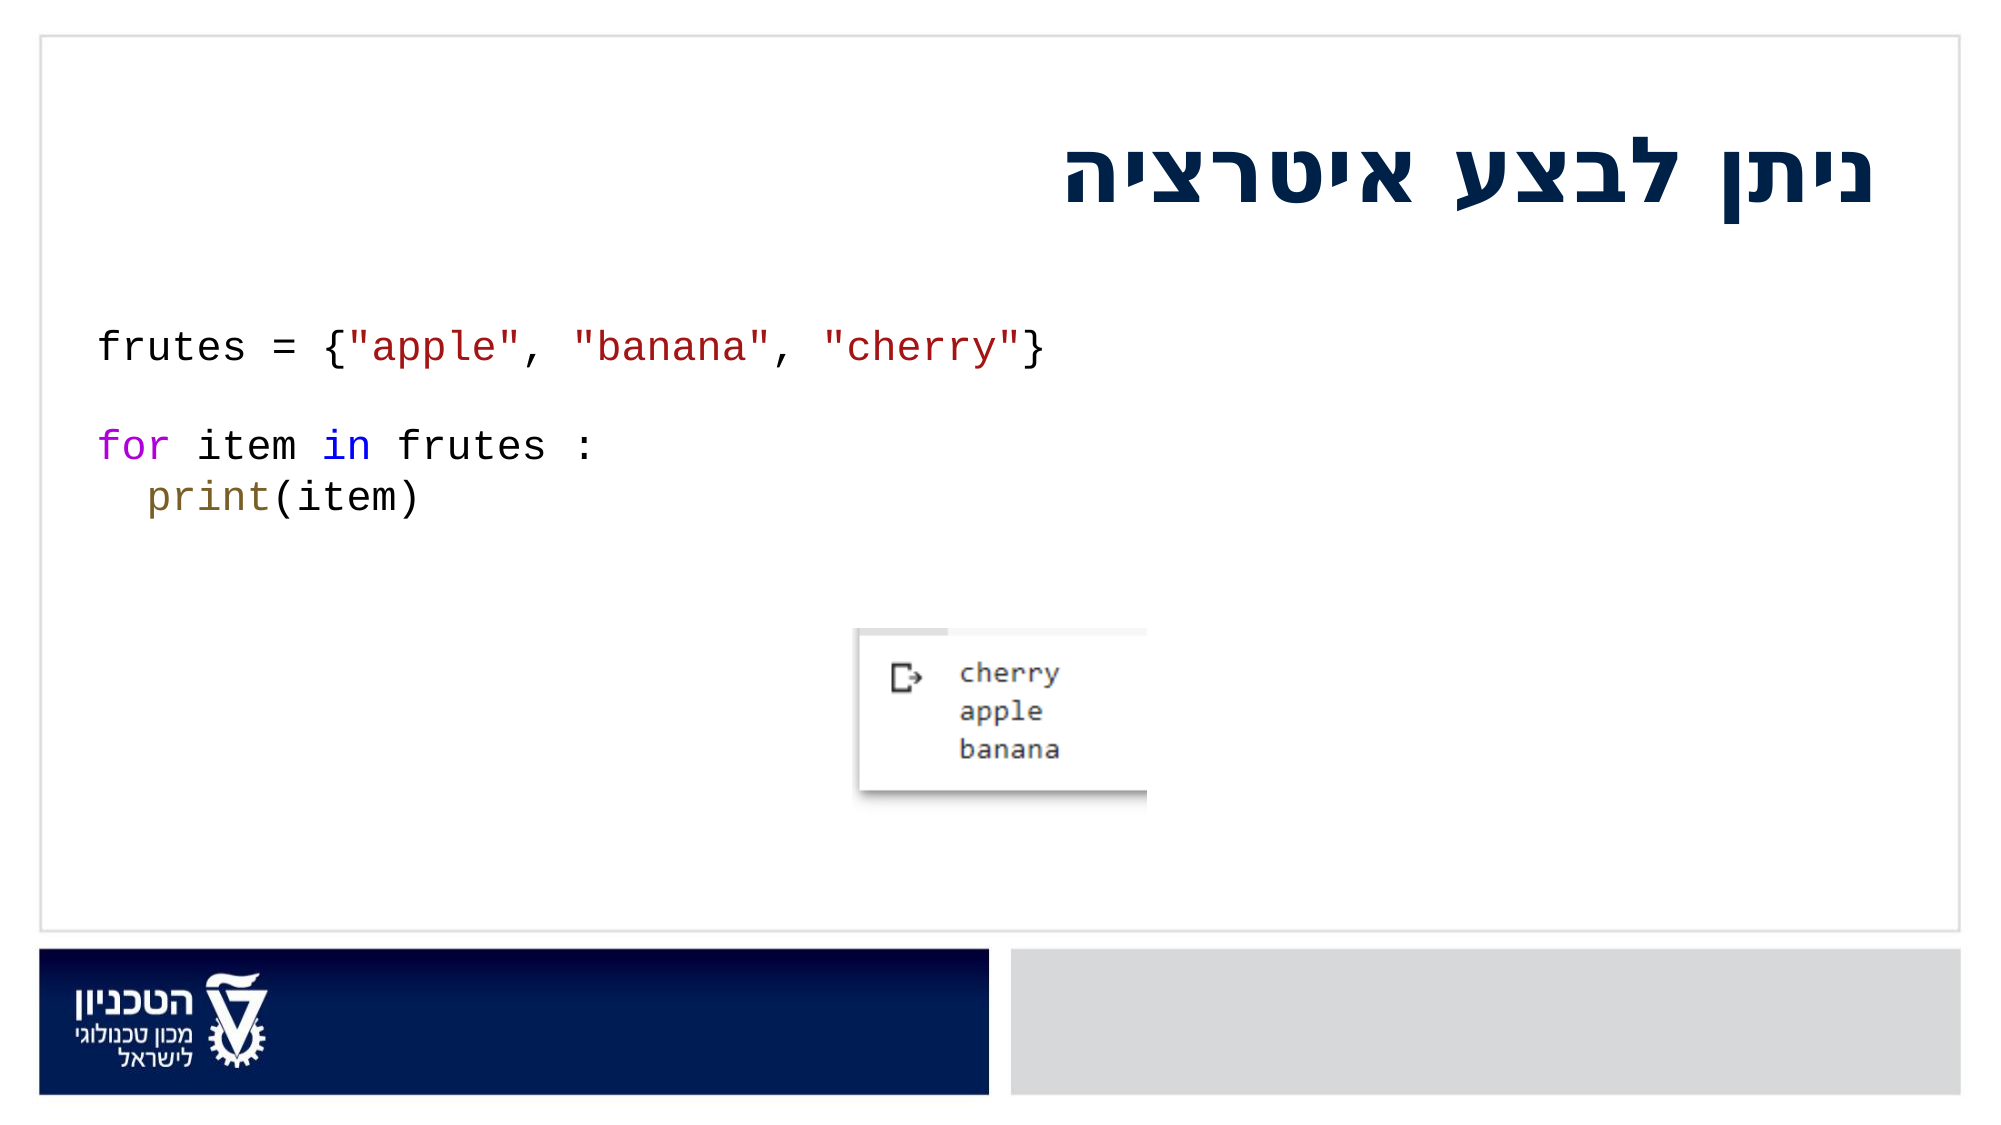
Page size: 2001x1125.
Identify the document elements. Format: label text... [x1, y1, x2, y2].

picture [0, 0, 2000, 1125]
text_box frutes = {"apple", "banana", "cherry"} for item in frutes : print(item) [81, 310, 1082, 626]
list ניתן לבצע איטרציה [57, 59, 1933, 286]
